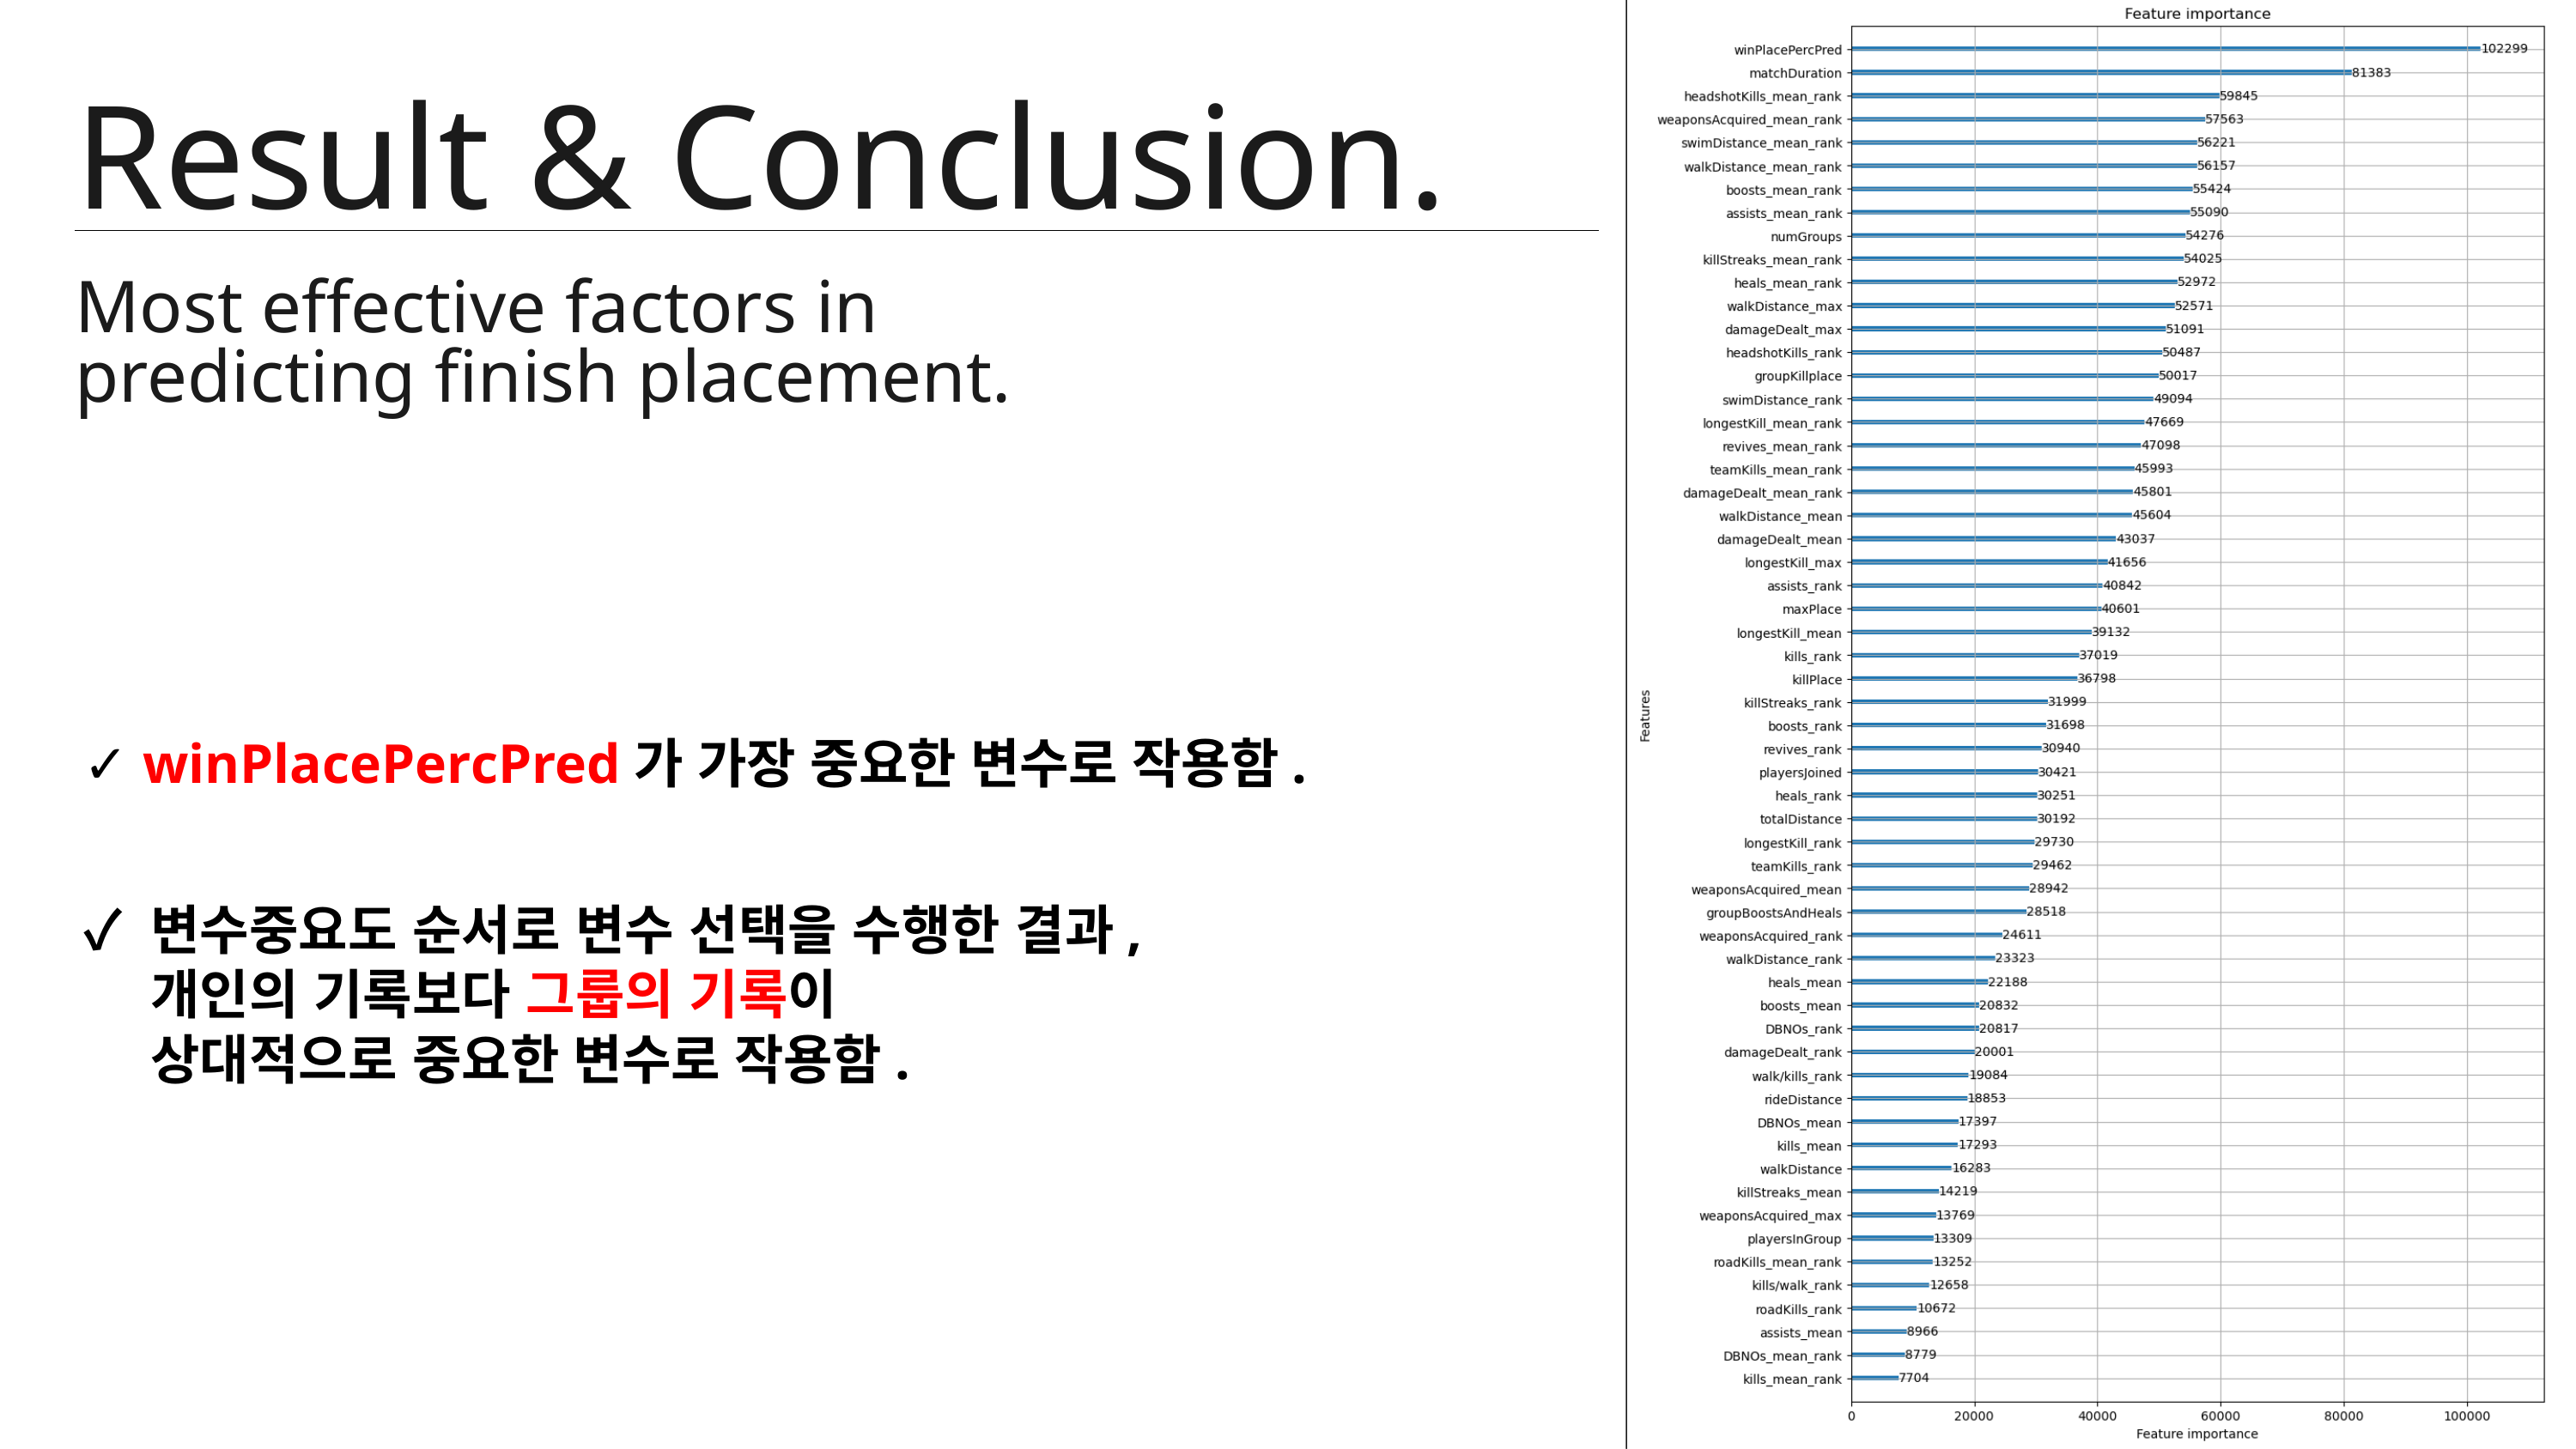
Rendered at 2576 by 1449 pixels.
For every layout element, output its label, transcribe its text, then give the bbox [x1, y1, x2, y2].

picture [1631, 0, 2552, 1449]
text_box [75, 80, 1600, 230]
text_box ✓ winPlacePercPred가 가장 중요한 변수로 작용함. [83, 729, 1526, 795]
text_box ✓ 변수중요도 순서로 변수 선택을 수행한 결과, ✓ 개인의 기록보다 그룹의 기록이 ✓ 상대적으로 중요한 변수로 작용함. [83, 894, 1417, 1091]
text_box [75, 238, 1600, 424]
